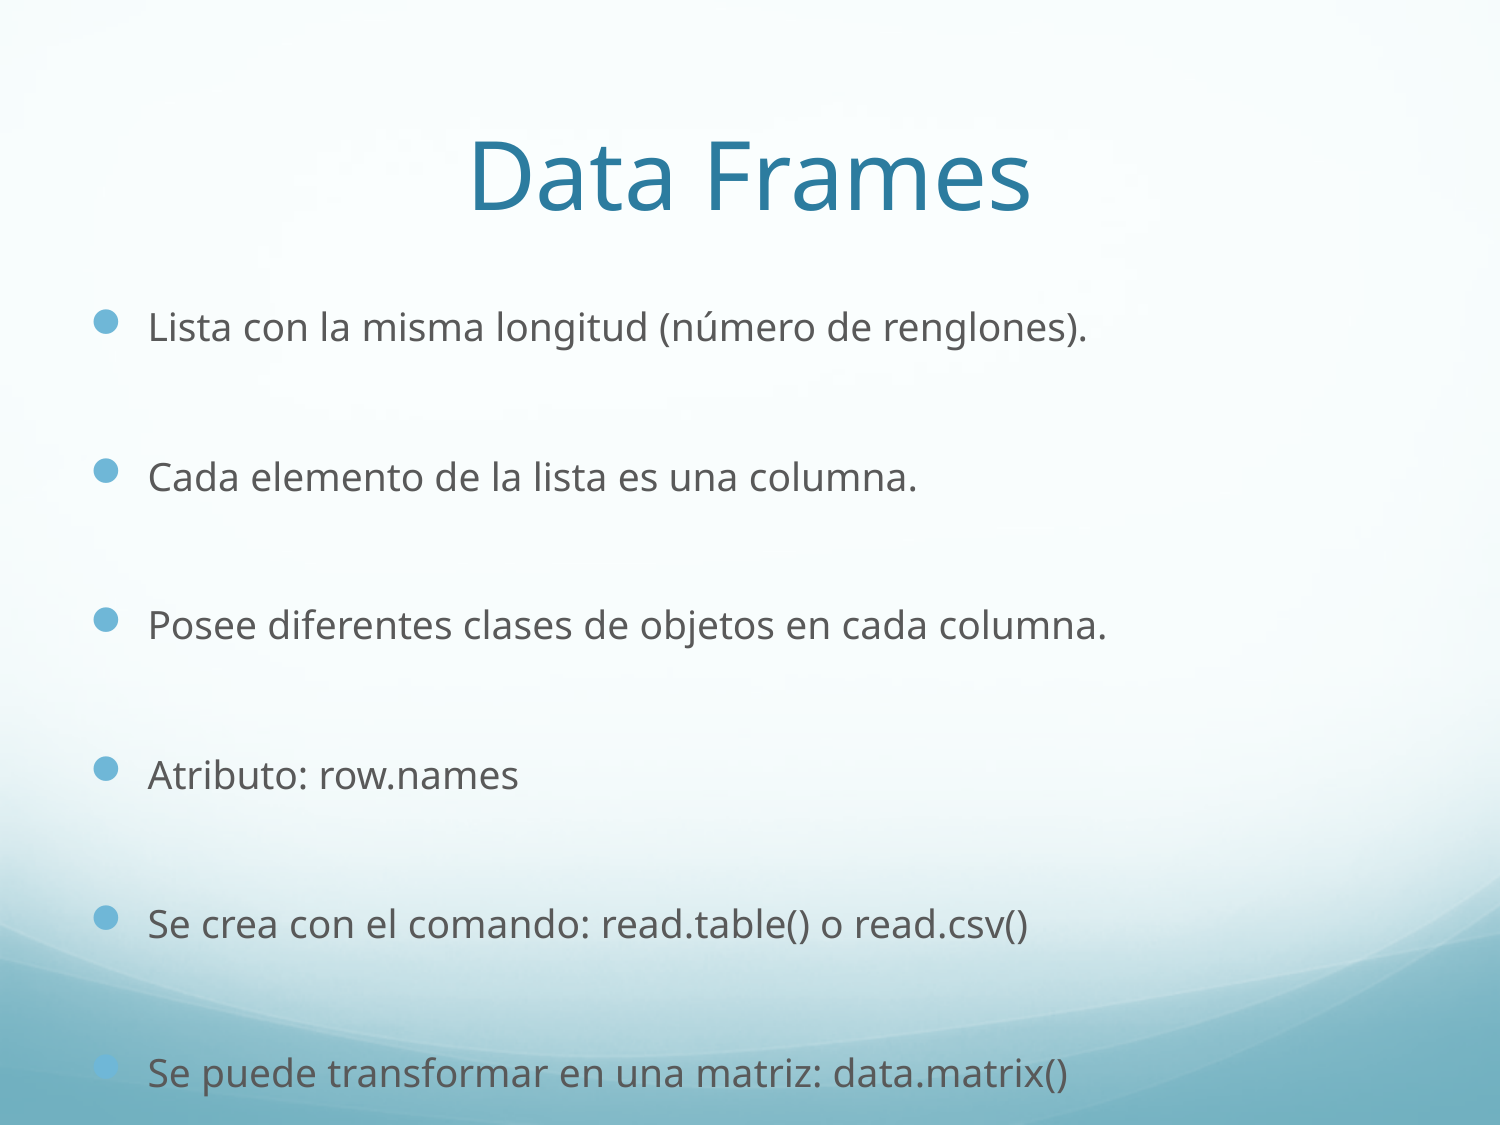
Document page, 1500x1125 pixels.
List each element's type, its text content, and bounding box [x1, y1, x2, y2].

title Data Frames [90, 17, 1410, 237]
list Lista con la misma longitud (número de renglones). Cada elemento de la lista es una columna. Posee diferentes clases de objetos en cada columna. Atributo: row.names Se crea con el comando: read.table() o read.csv() Se puede transformar en una matriz: data.matrix() [75, 300, 1425, 1105]
